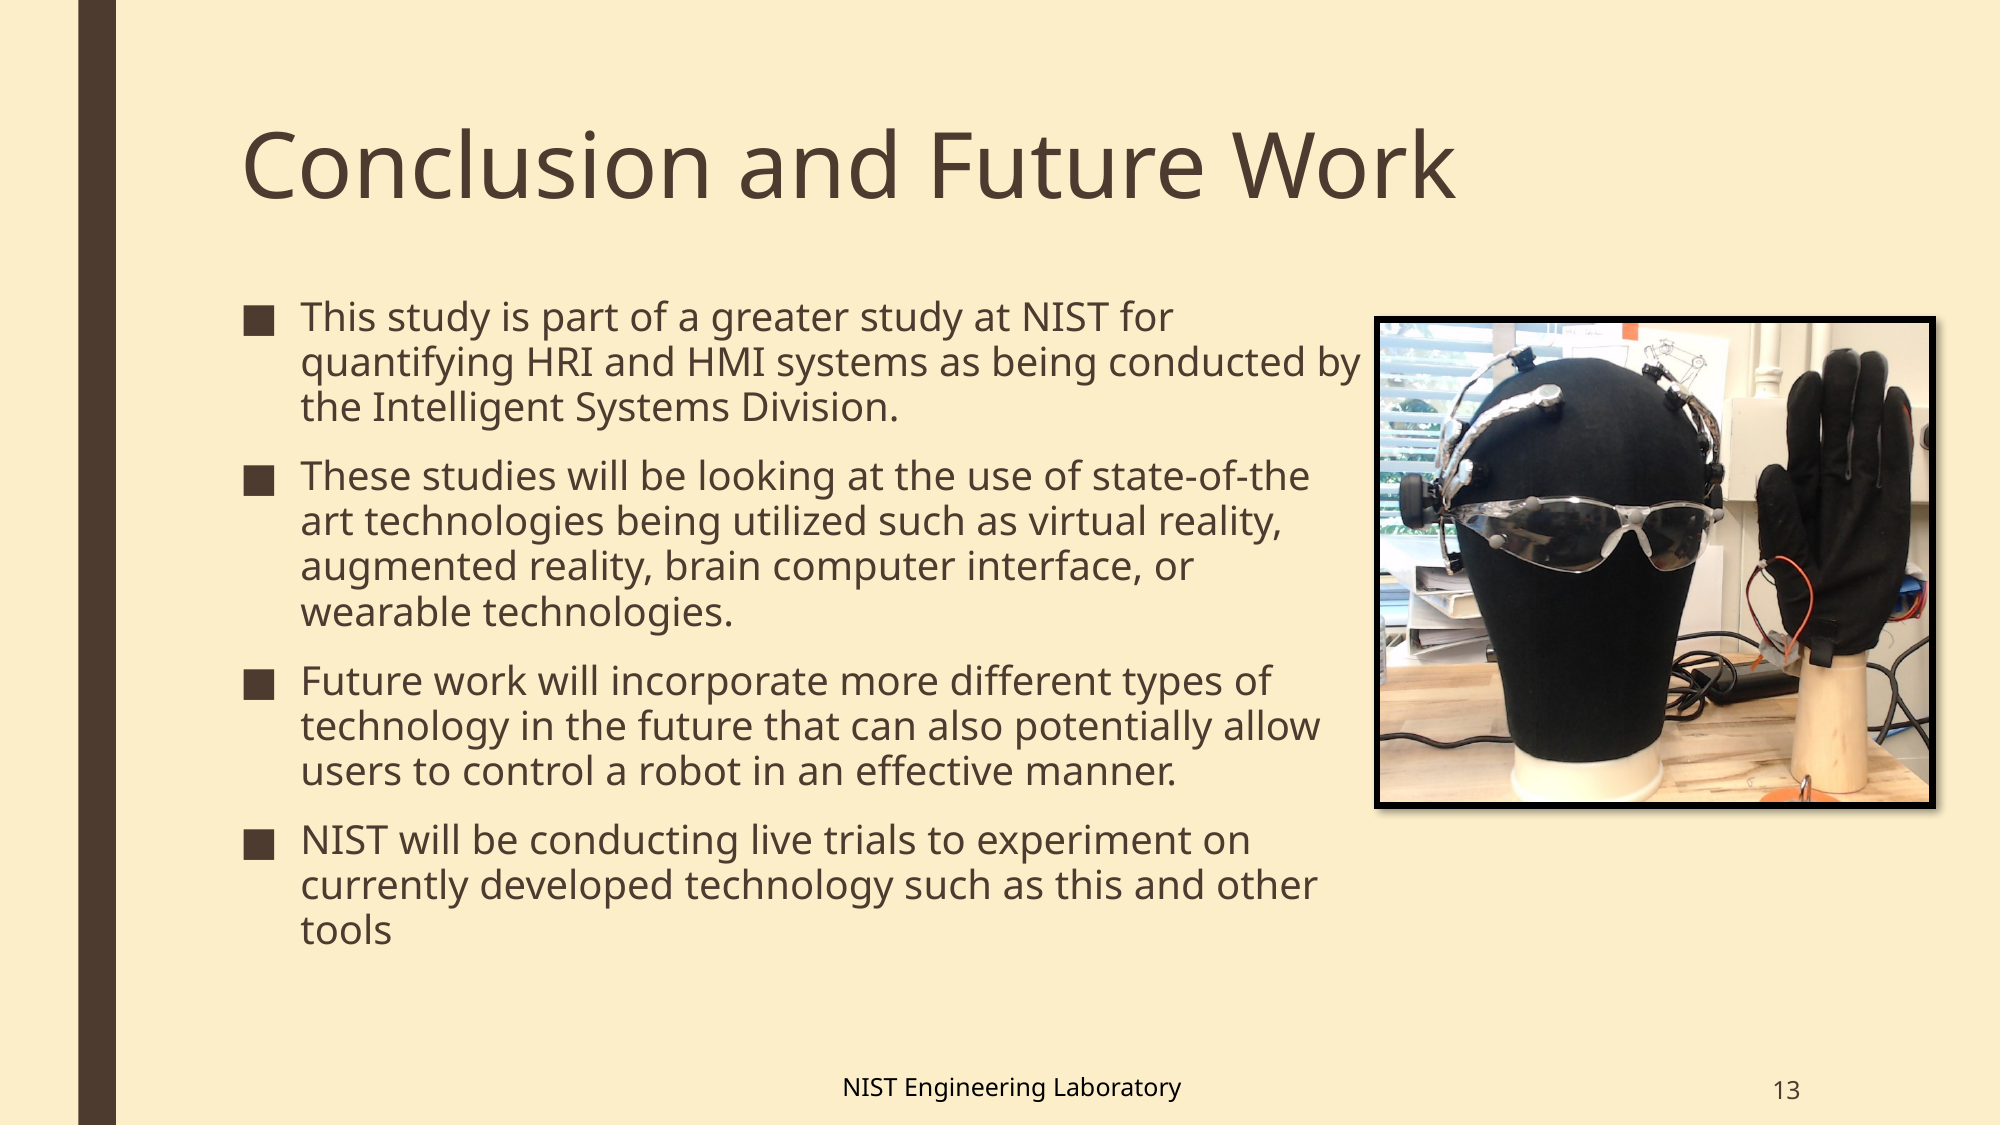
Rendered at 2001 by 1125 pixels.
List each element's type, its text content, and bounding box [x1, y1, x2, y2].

picture [1380, 322, 1930, 803]
text_box NIST Engineering Laboratory [627, 1064, 1398, 1110]
slide_number 13 [1553, 1058, 1816, 1125]
list This study is part of a greater study at NIST for quantifying HRI and HMI systems as being conducted by the Intelligent Systems Division. These studies will be looking at the use of state-of-the art technologies being utilized such as virtual reality, augmented reality, brain computer interface, or wearable technologies. Future work will incorporate more different types of technology in the future that can also potentially allow users to control a robot in an effective manner. NIST will be conducting live trials to experiment on currently developed technology such as this and other tools [225, 287, 1381, 963]
title Conclusion and Future Work [225, 112, 1800, 288]
